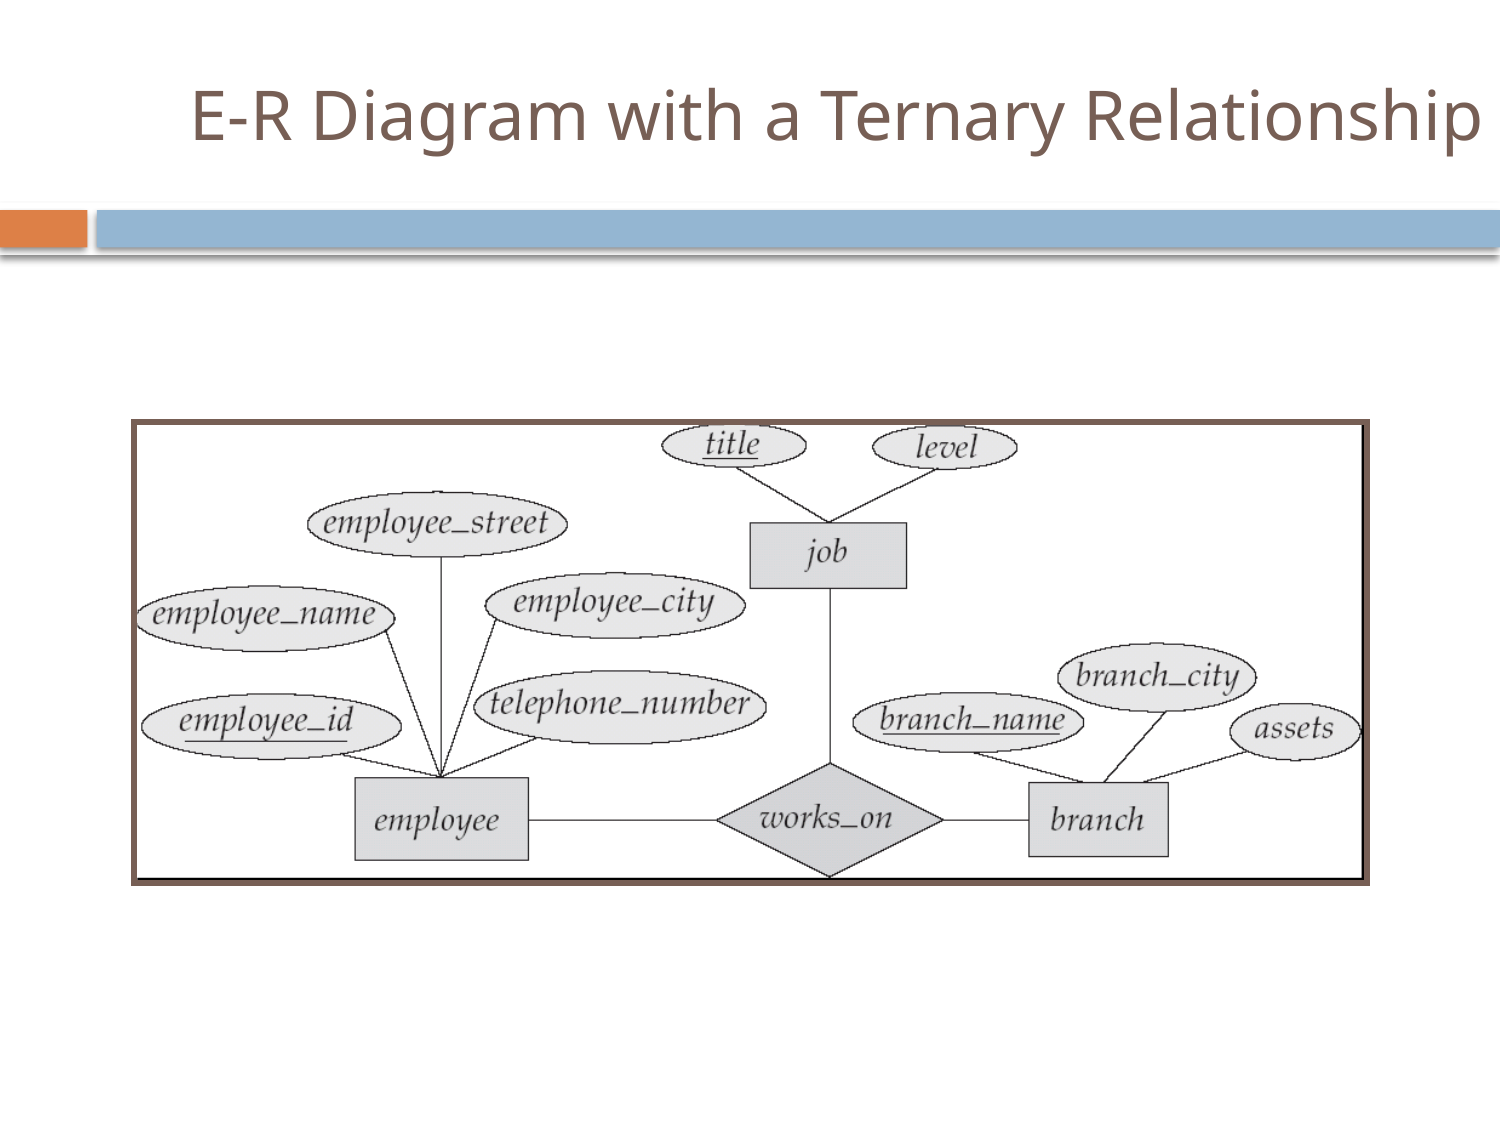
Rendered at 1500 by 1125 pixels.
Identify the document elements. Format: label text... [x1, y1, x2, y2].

picture [137, 424, 1365, 880]
title E-R Diagram with a Ternary Relationship [174, 62, 1500, 163]
